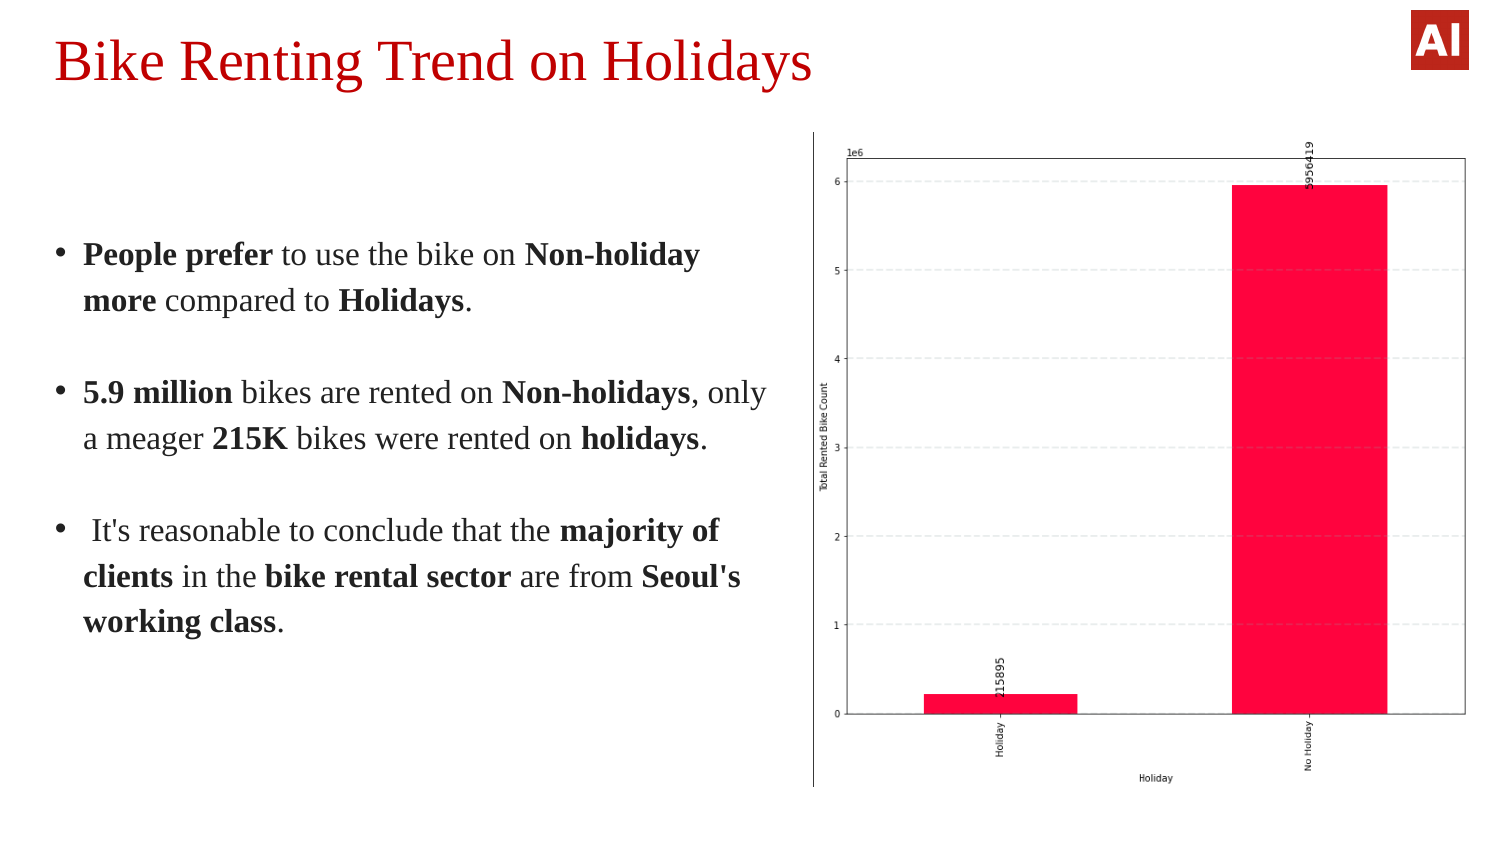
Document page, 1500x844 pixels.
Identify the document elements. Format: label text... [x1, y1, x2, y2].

picture [812, 132, 1471, 787]
text_box Bike Renting Trend on Holidays [40, 14, 1287, 100]
picture [1411, 10, 1469, 70]
text_box People prefer to use the bike on Non-holiday more compared to Holidays. 5.9 million bikes are rented on Non-holidays, only a meager 215K bikes were rented on holidays. It's reasonable to conclude that the majority of clients in the bike rental sector are from Seoul's working class. [40, 219, 791, 647]
